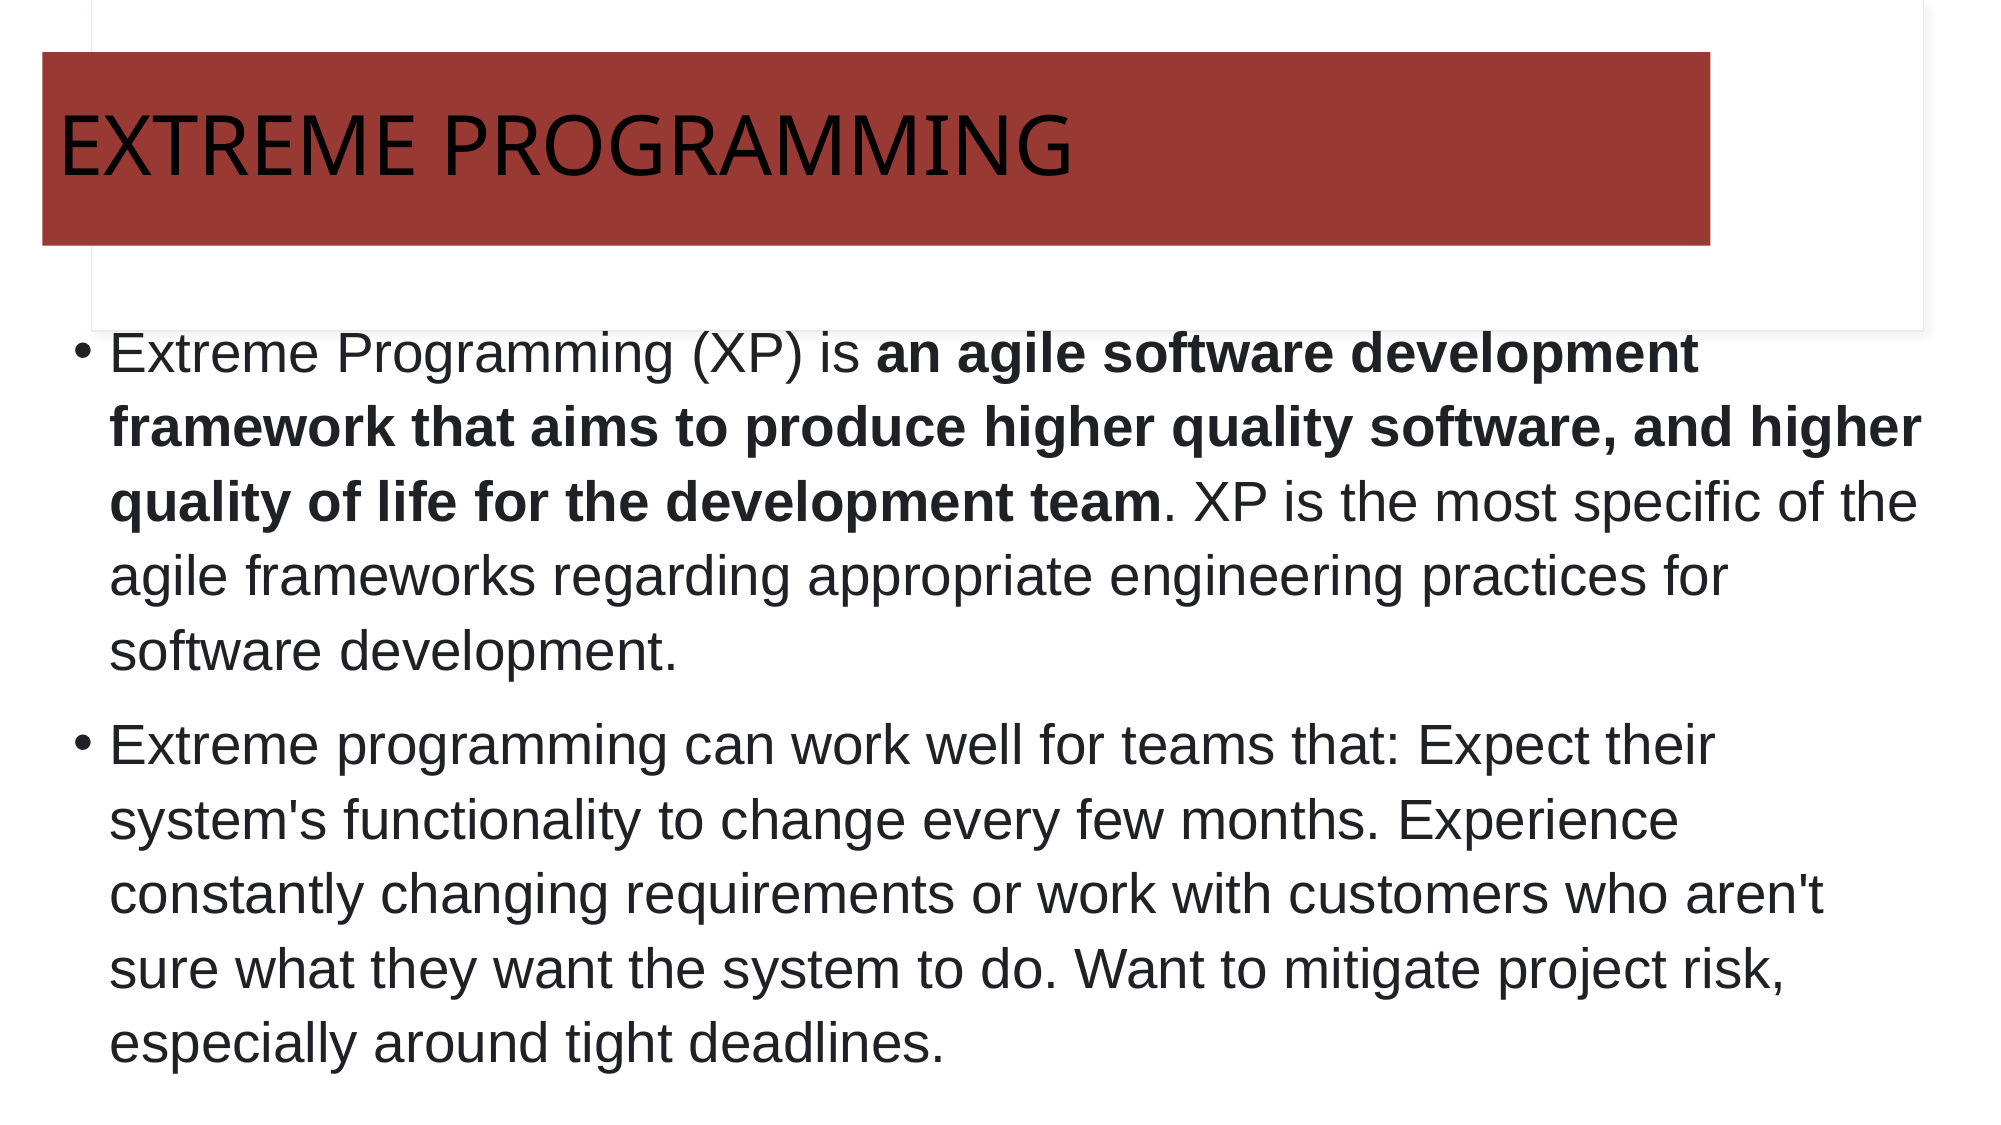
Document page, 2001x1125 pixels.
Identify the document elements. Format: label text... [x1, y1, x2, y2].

title EXTREME PROGRAMMING [42, 52, 1711, 246]
list Extreme Programming (XP) is an agile software development framework that aims to produce higher quality software, and higher quality of life for the development team. XP is the most specific of the agile frameworks regarding appropriate engineering practices for software development. Extreme programming can work well for teams that: Expect their system's functionality to change every few months. Experience constantly changing requirements or work with customers who aren't sure what they want the system to do. Want to mitigate project risk, especially around tight deadlines. [58, 301, 1949, 1088]
